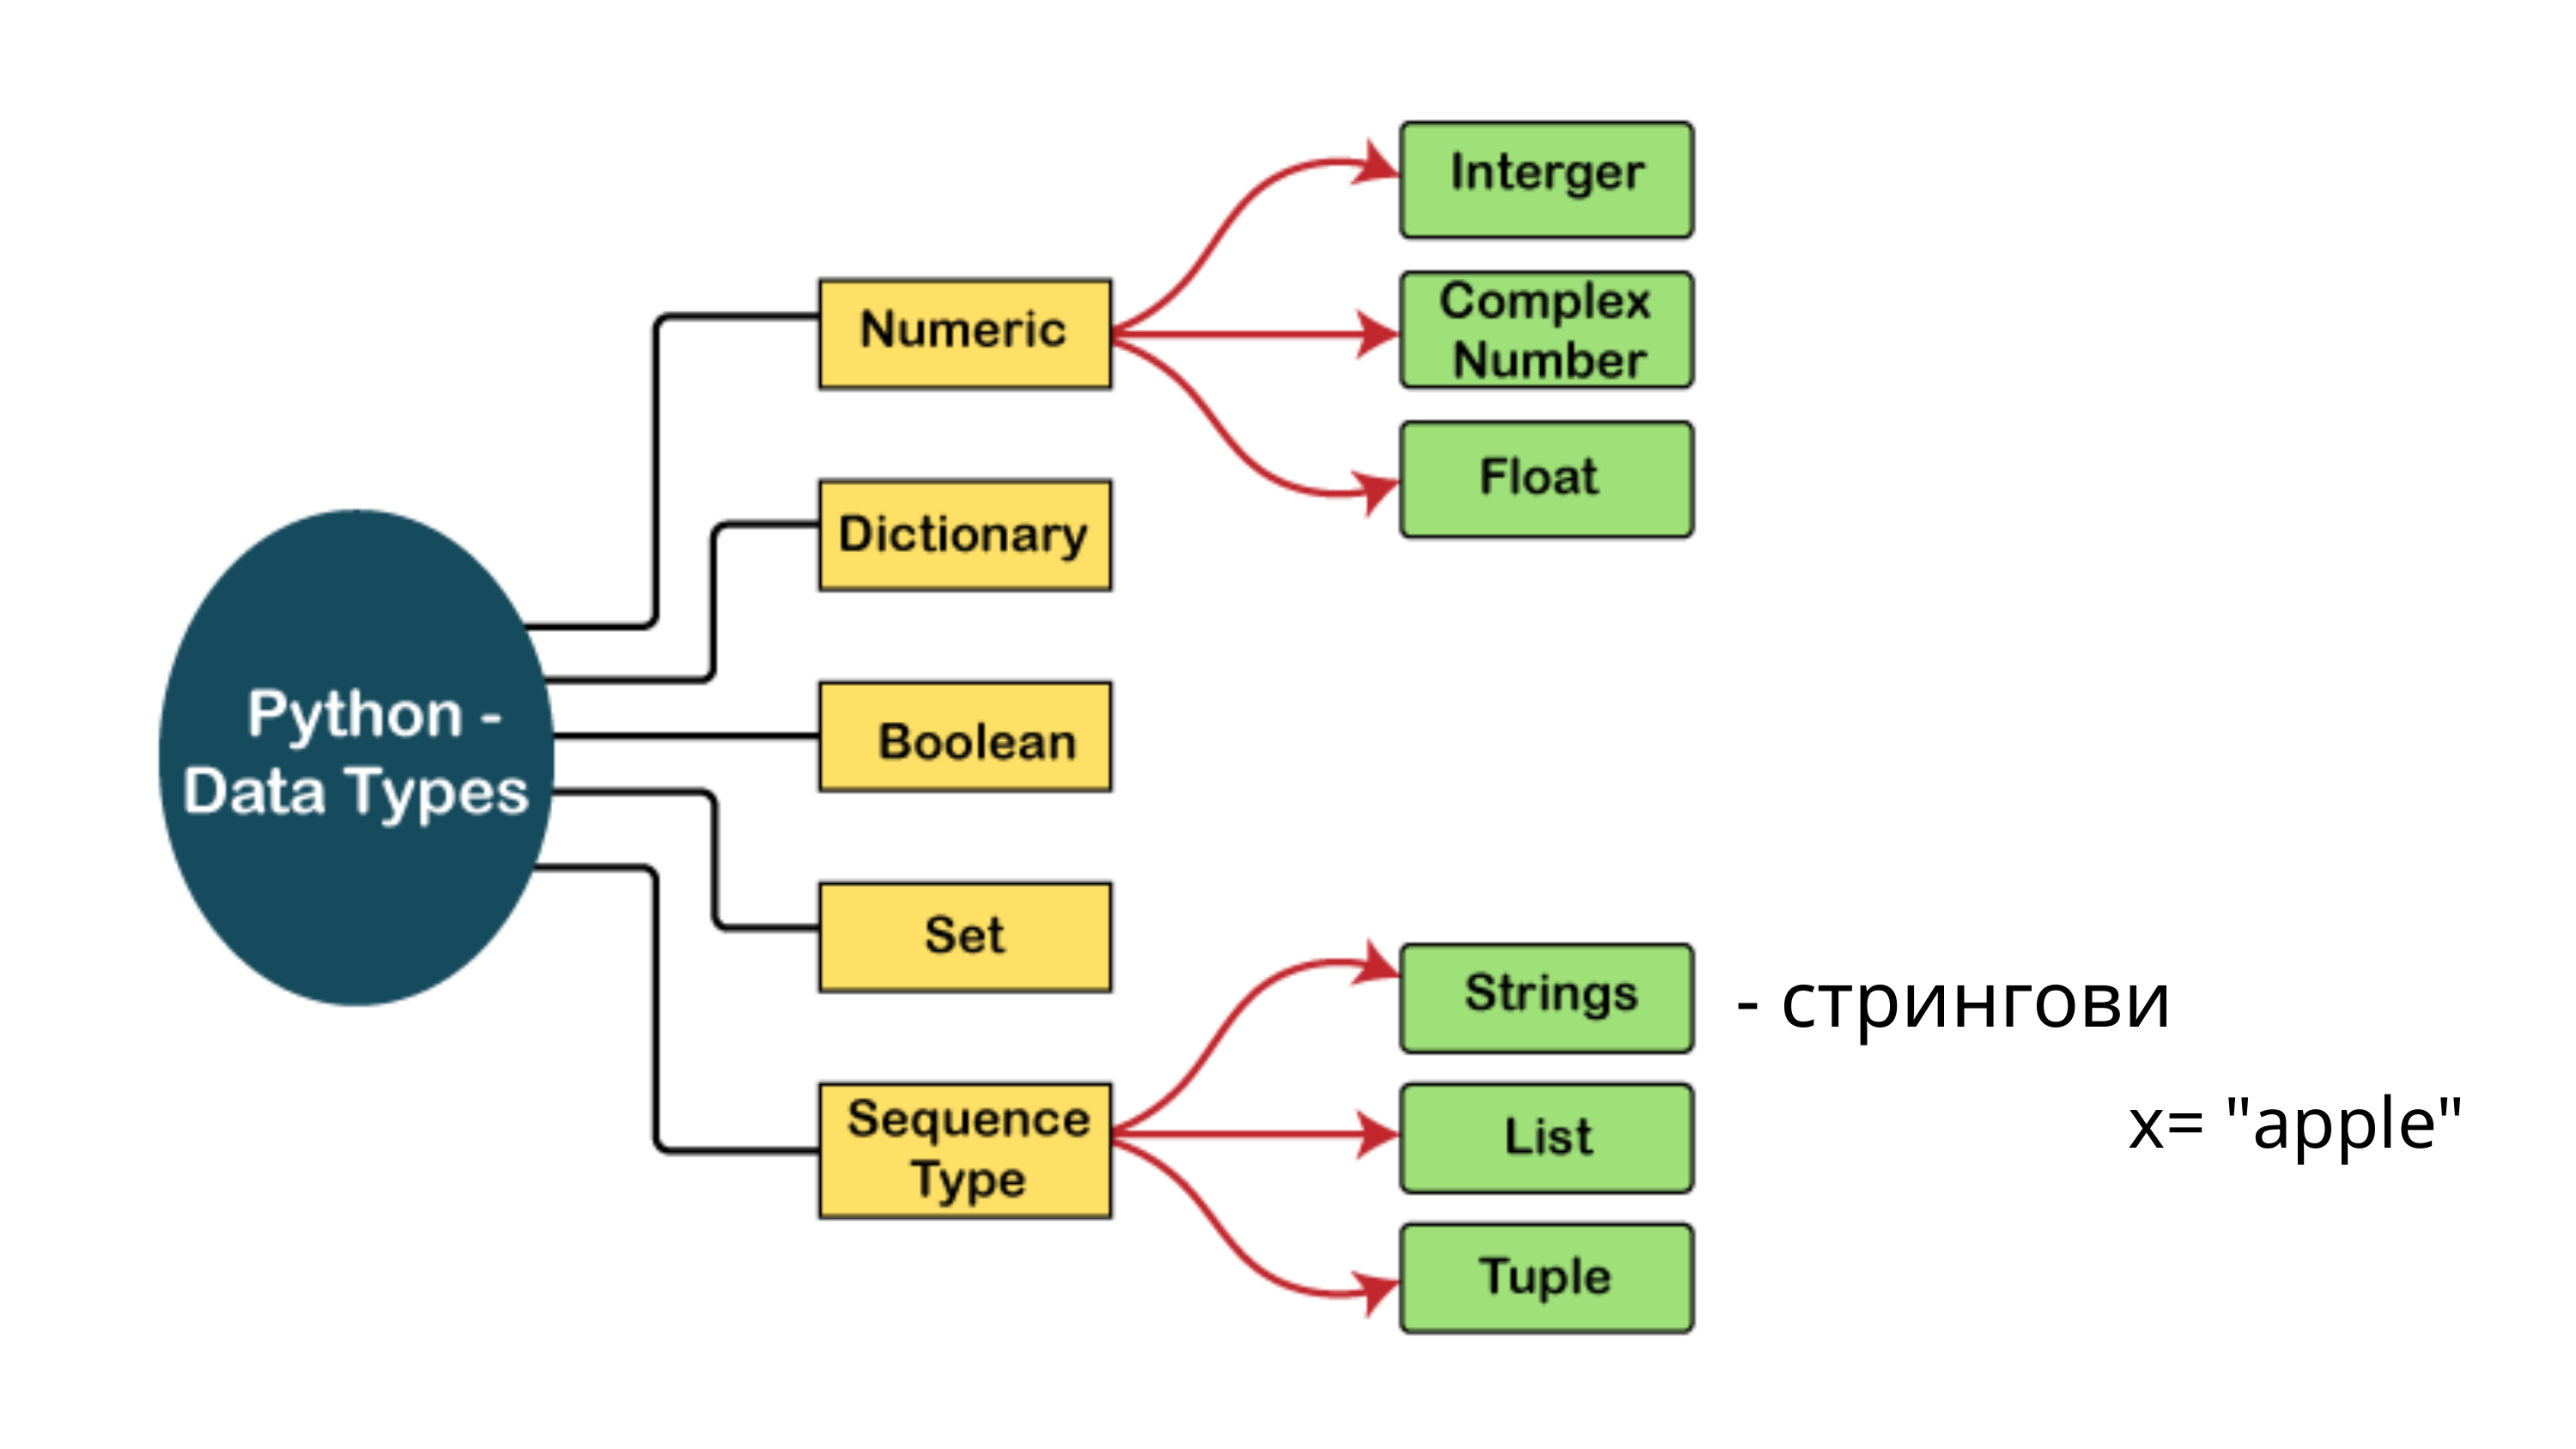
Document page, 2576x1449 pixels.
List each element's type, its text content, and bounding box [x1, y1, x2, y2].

text_box - стрингови [1660, 934, 2250, 1043]
text_box [144, 100, 1738, 1349]
text_box х= "apple" [2128, 1064, 2480, 1162]
